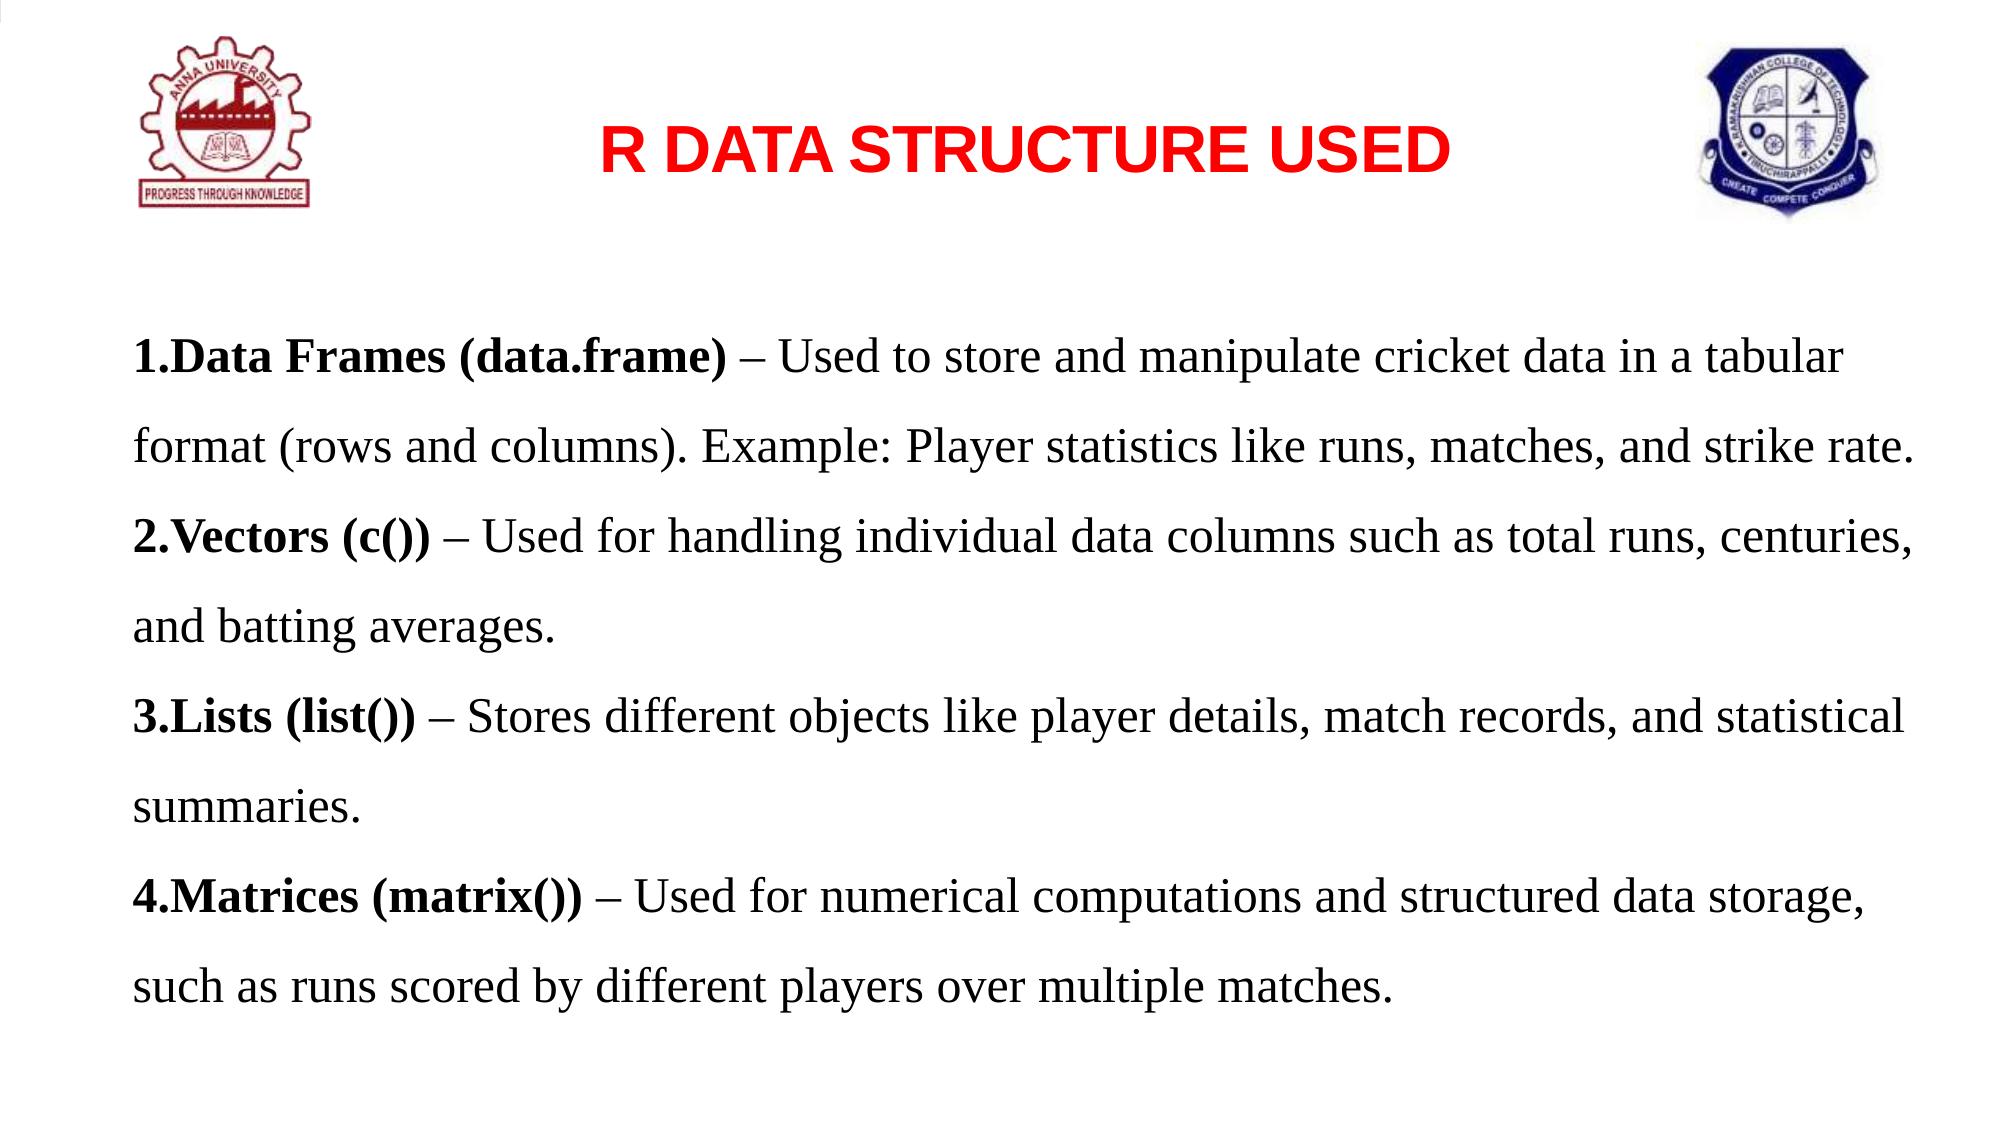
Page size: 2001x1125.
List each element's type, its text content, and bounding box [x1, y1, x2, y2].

list Data Frames (data.frame) – Used to store and manipulate cricket data in a tabular format (rows and columns). Example: Player statistics like runs, matches, and strike rate. Vectors (c()) – Used for handling individual data columns such as total runs, centuries, and batting averages. Lists (list()) – Stores different objects like player details, match records, and statistical summaries. Matrices (matrix()) – Used for numerical computations and structured data storage, such as runs scored by different players over multiple matches. [132, 205, 1950, 1103]
title R DATA STRUCTURE USED [99, 21, 1528, 294]
picture [137, 36, 312, 209]
picture [1695, 42, 1886, 224]
